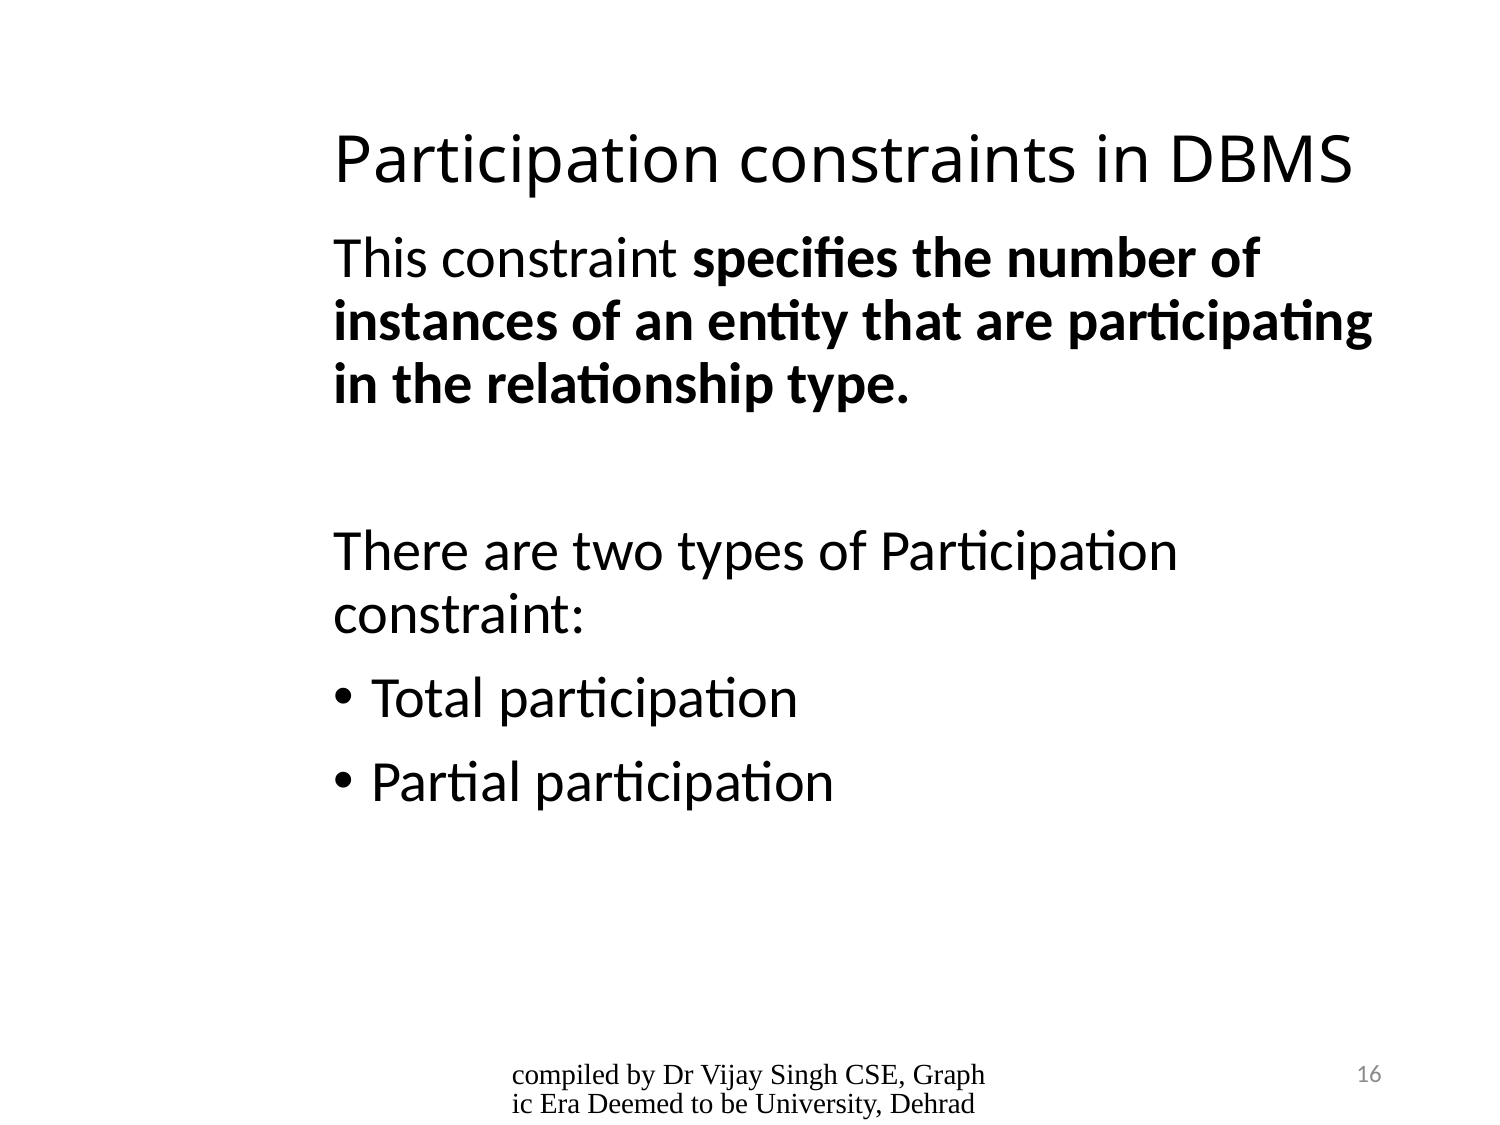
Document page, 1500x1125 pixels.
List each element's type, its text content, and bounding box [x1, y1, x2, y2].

footer compiled by Dr Vijay Singh CSE, Graphic Era Deemed to be University, Dehradun [496, 1042, 1004, 1103]
list This constraint specifies the number of instances of an entity that are participating in the relationship type. There are two types of Participation constraint: Total participation Partial participation [318, 219, 1416, 970]
slide_number 16 [1059, 1042, 1397, 1103]
title Participation constraints in DBMS [319, 102, 1416, 219]
